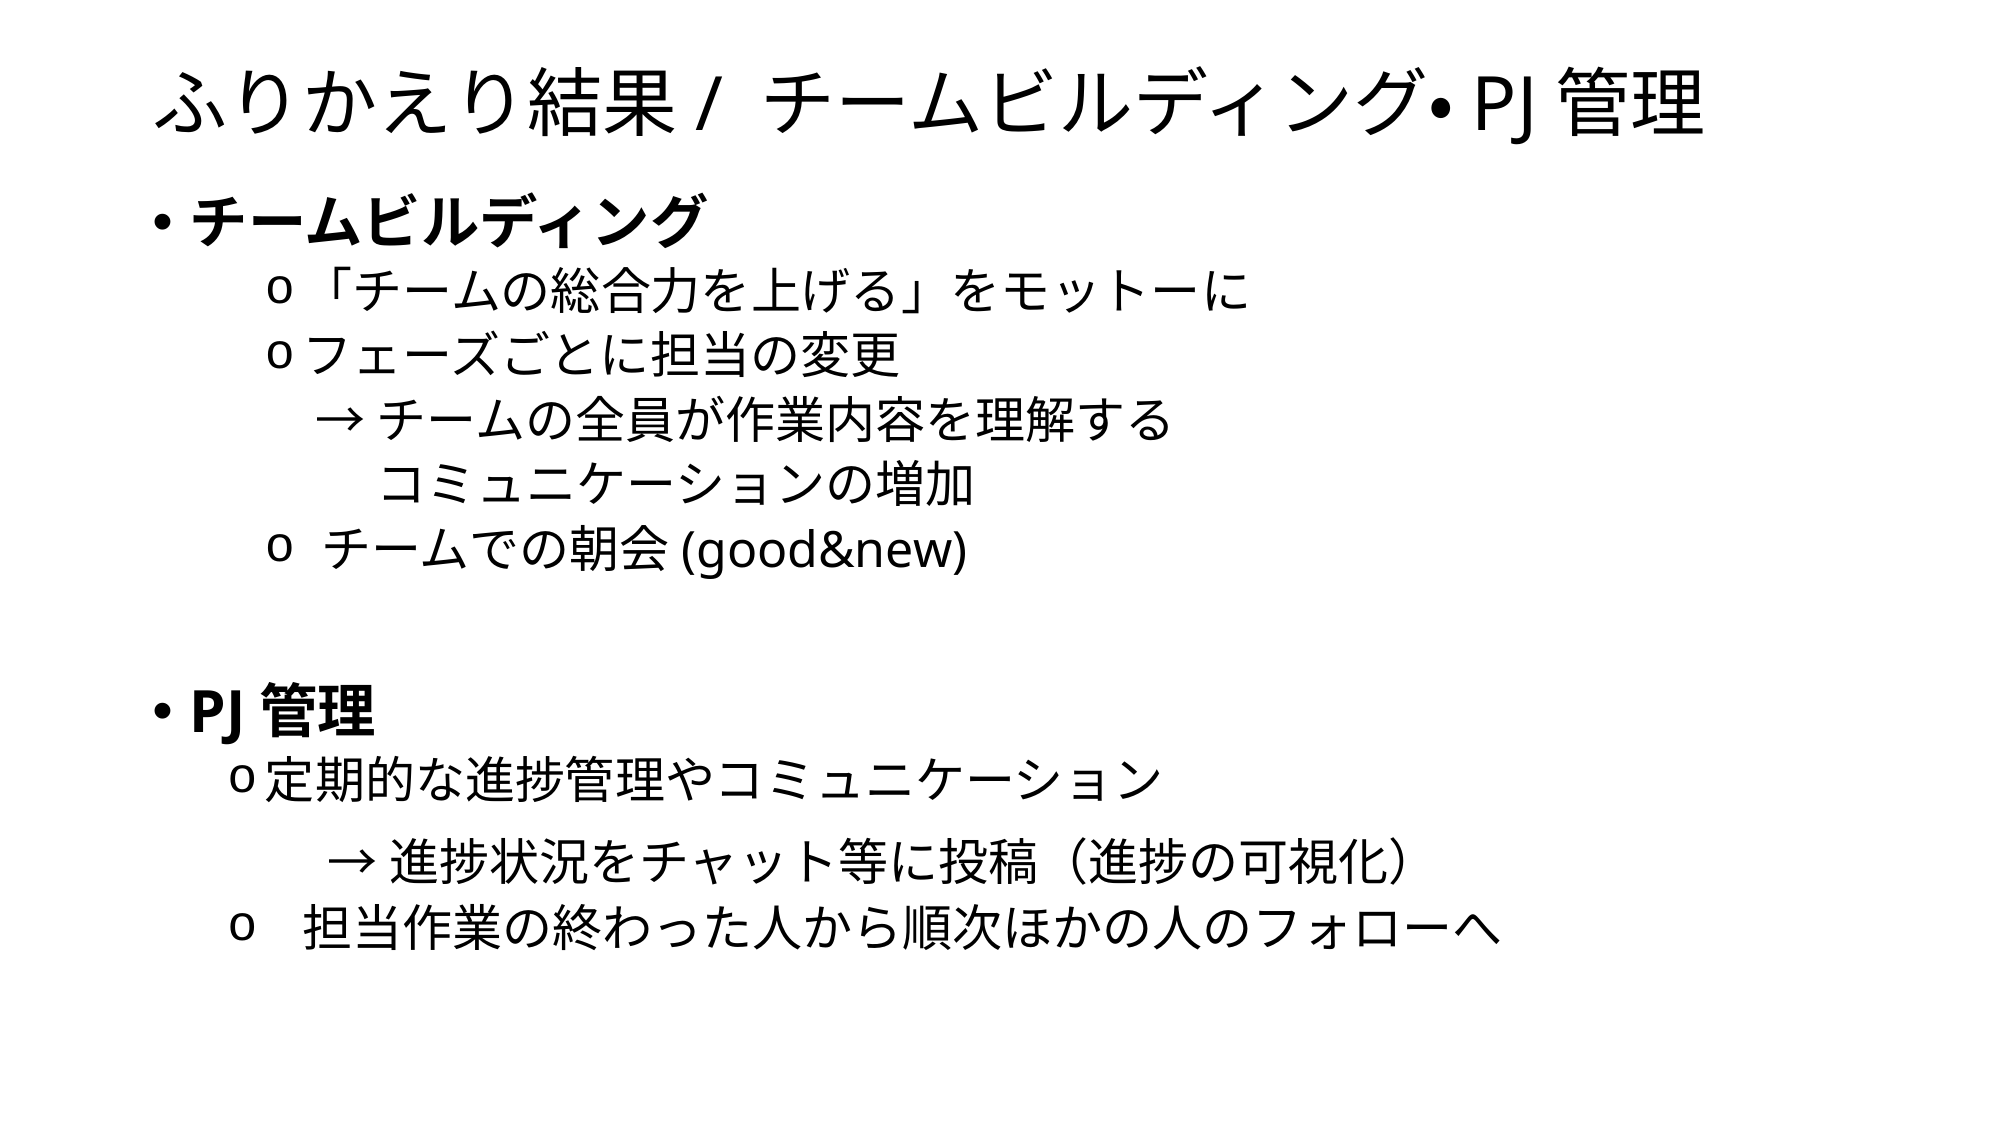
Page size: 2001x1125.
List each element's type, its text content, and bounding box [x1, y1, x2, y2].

list チームビルディング 「チームの総合力を上げる」をモットーに フェーズごとに担当の変更 →チームの全員が作業内容を理解する コミュニケーションの増加 チームでの朝会(good&new) PJ管理 定期的な進捗管理やコミュニケーション →進捗状況をチャット等に投稿（進捗の可視化） 担当作業の終わった人から順次ほかの人のフォローへ [137, 185, 1863, 1066]
title ふりかえり結果/ チームビルディング・PJ管理 [137, 59, 1767, 153]
